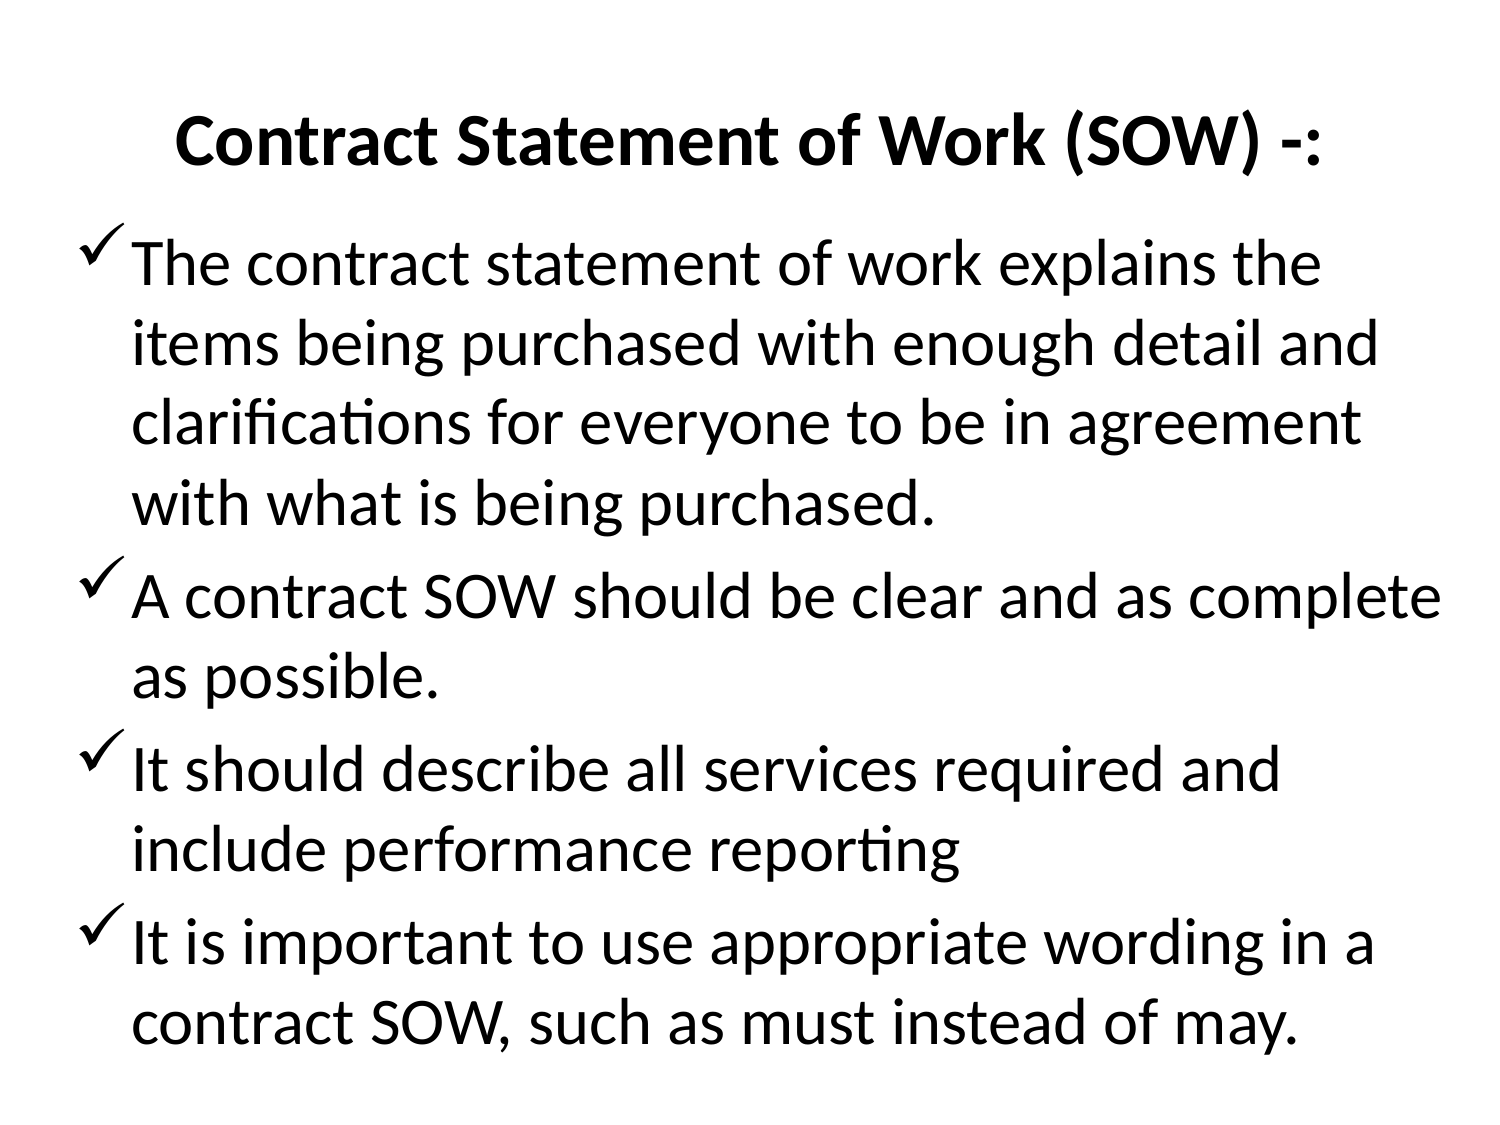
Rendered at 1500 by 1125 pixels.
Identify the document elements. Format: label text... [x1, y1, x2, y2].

title Contract Statement of Work (SOW) -: [103, 59, 1397, 210]
list The contract statement of work explains the items being purchased with enough detail and clarifications for everyone to be in agreement with what is being purchased. A contract SOW should be clear and as complete as possible. It should describe all services required and include performance reporting It is important to use appropriate wording in a contract SOW, such as must instead of may. [59, 210, 1470, 1100]
